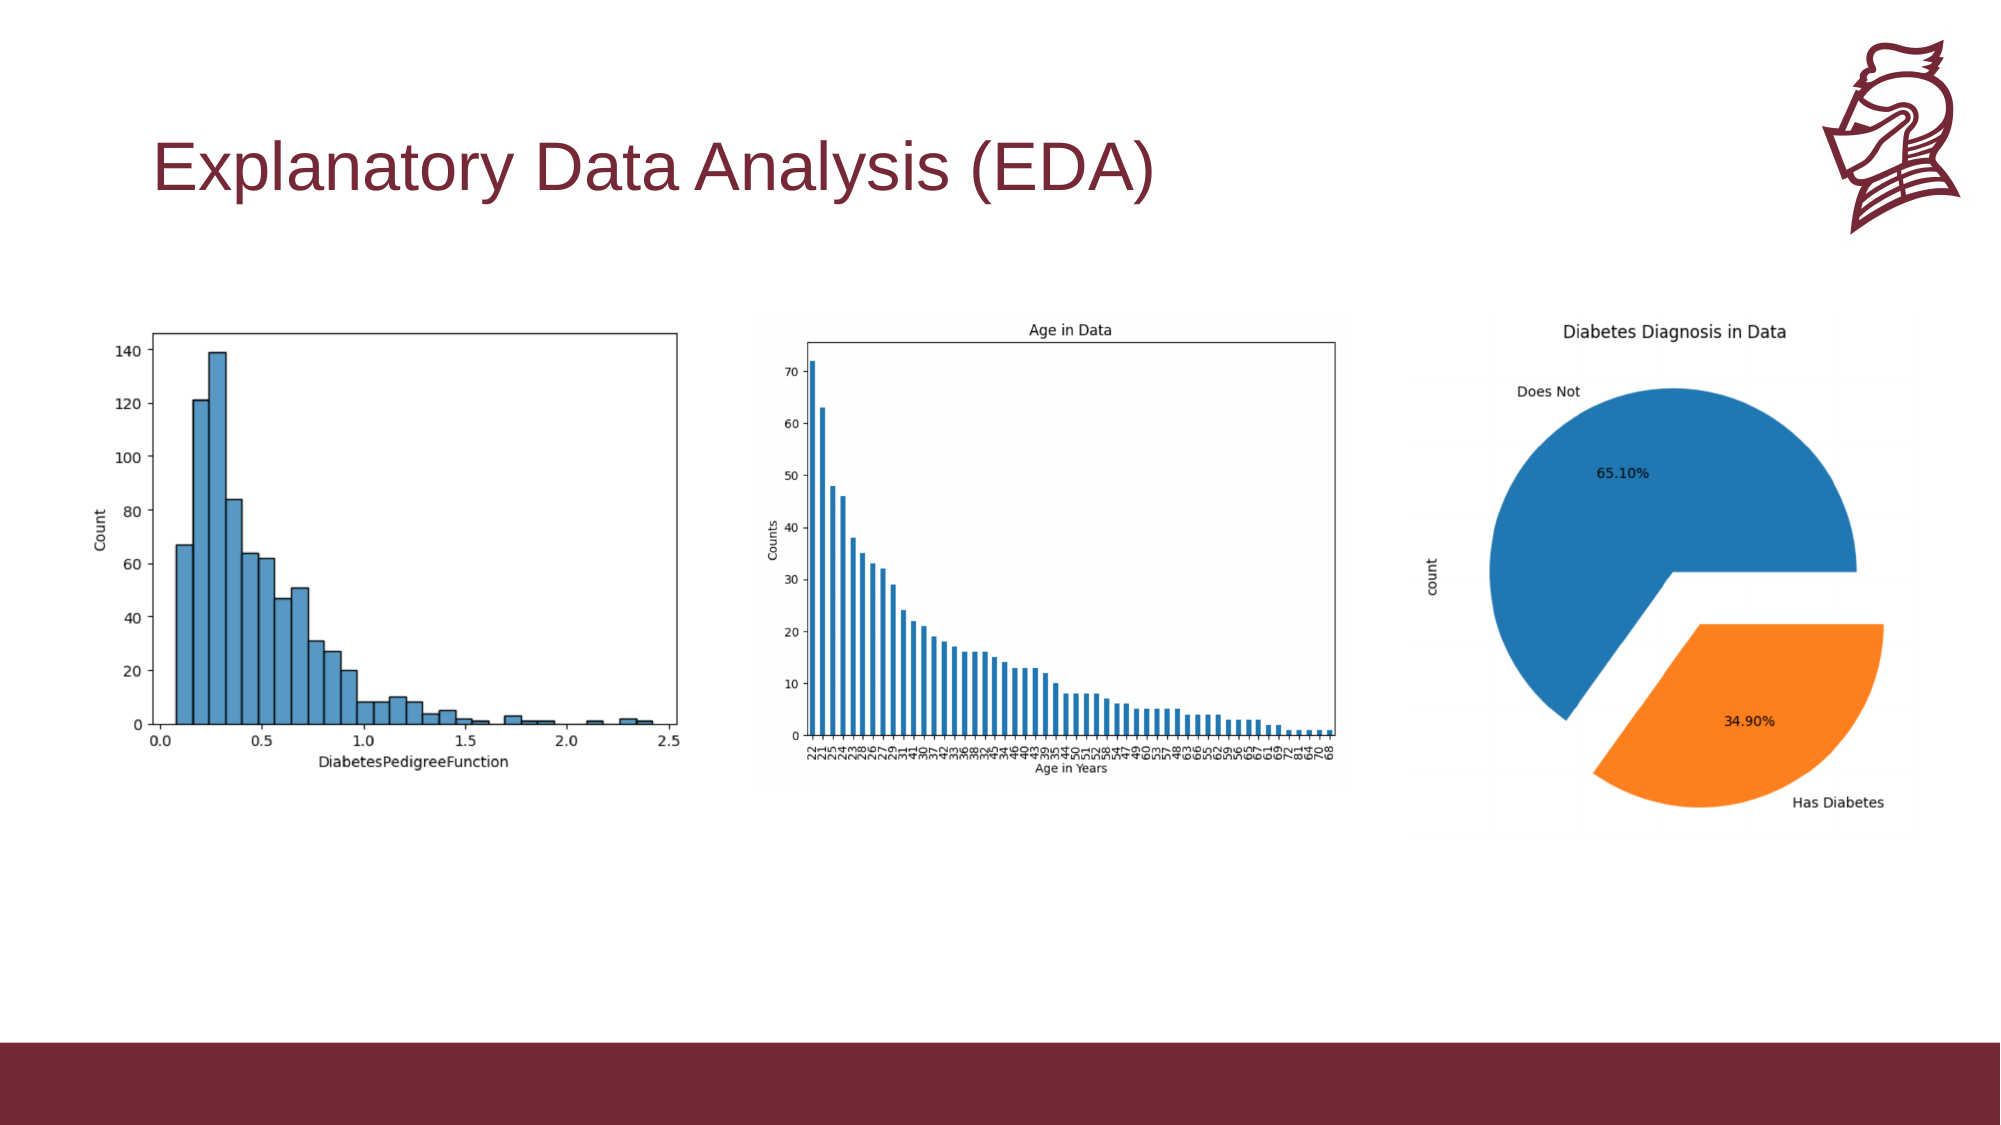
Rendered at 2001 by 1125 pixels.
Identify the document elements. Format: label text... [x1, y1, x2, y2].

title Explanatory Data Analysis (EDA) [137, 59, 1863, 278]
picture [1813, 30, 1972, 248]
picture [759, 316, 1352, 788]
picture [81, 316, 702, 788]
picture [1408, 316, 1919, 839]
